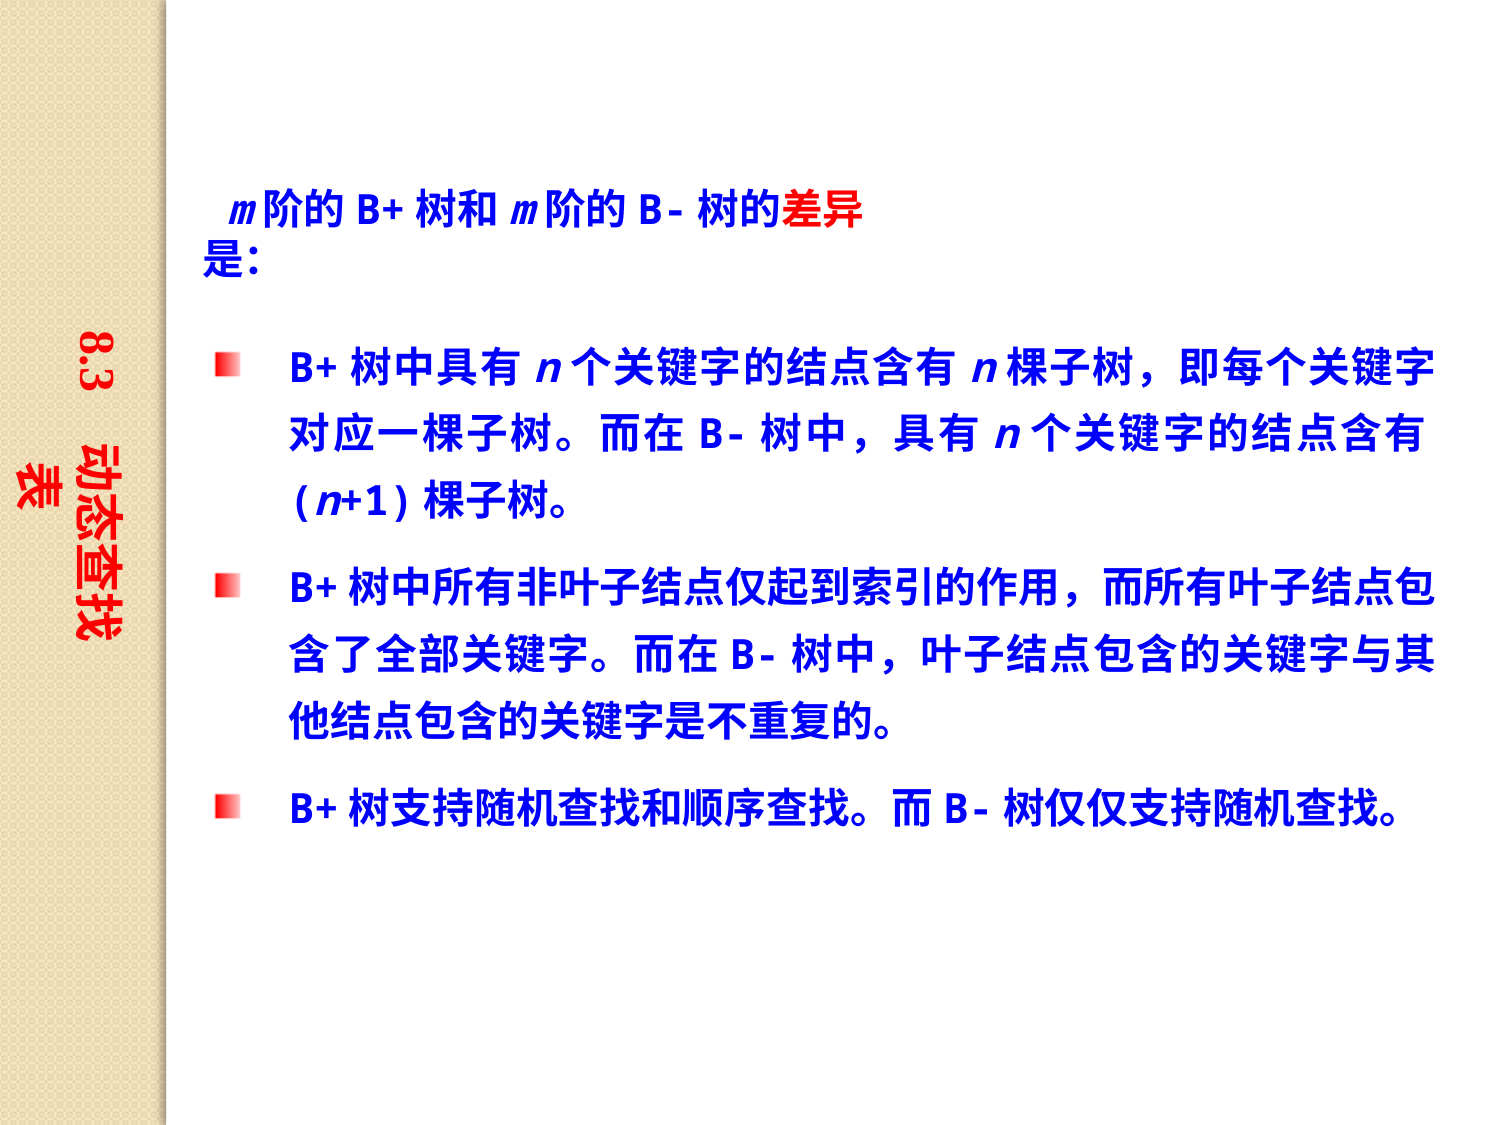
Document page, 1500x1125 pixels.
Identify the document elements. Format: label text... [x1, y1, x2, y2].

picture [213, 792, 244, 822]
text_box m阶的B+树和m阶的B-树的差异是： [187, 175, 914, 291]
text_box B+树中具有n个关键字的结点含有n棵子树，即每个关键字对应一棵子树。而在B-树中，具有n个关键字的结点含有(n+1)棵子树。 B+树中所有非叶子结点仅起到索引的作用，而所有叶子结点包含了全部关键字。而在B-树中，叶子结点包含的关键字与其他结点包含的关键字是不重复的。 B+树支持随机查找和顺序查找。而B-树仅仅支持随机查找。 [199, 316, 1452, 840]
text_box 8.3 动态查找表 [46, 292, 138, 680]
picture [213, 350, 244, 380]
picture [213, 571, 244, 601]
